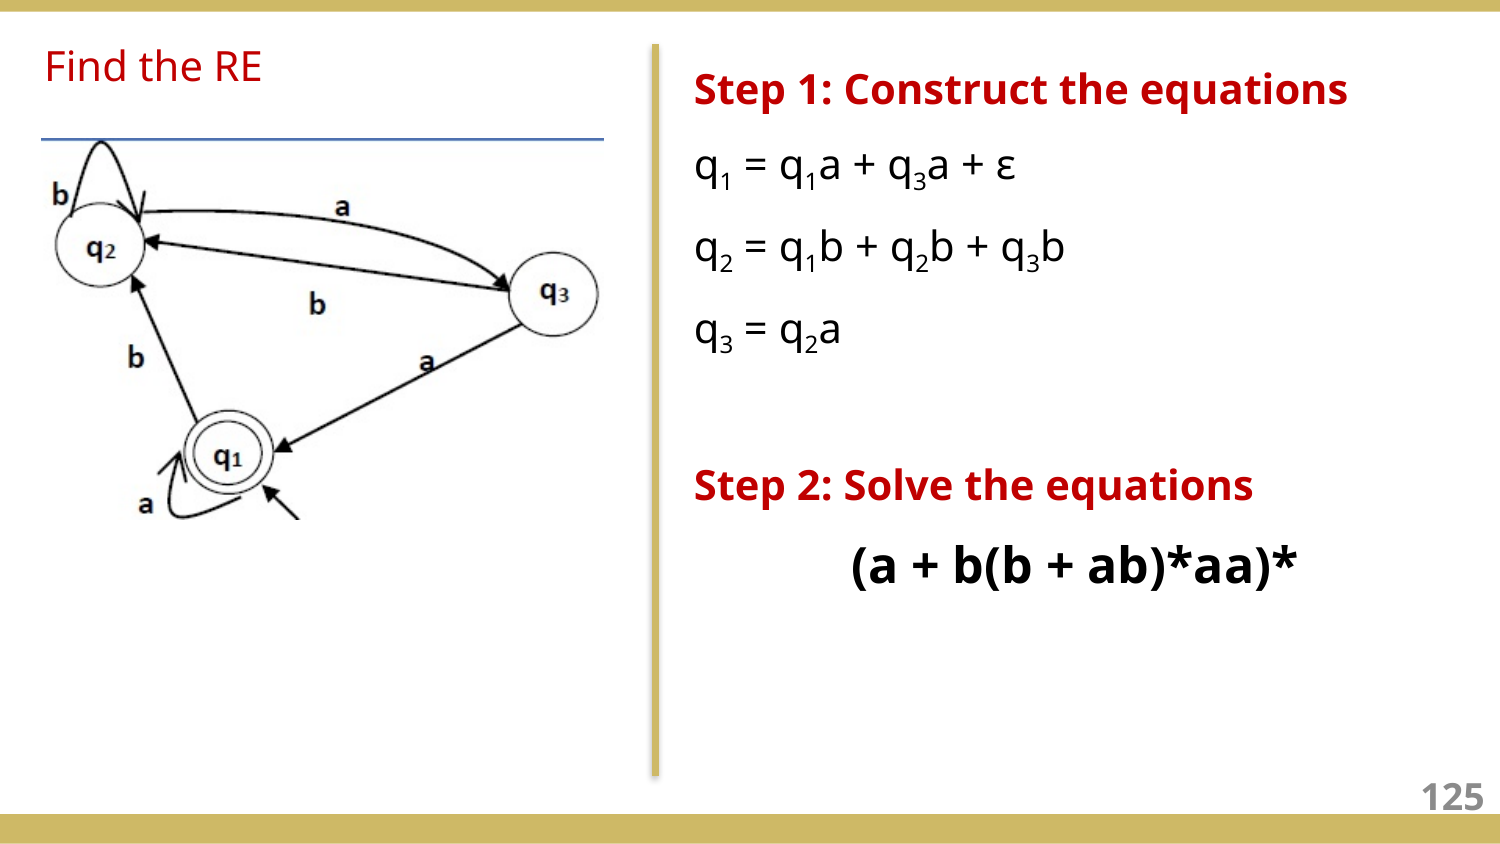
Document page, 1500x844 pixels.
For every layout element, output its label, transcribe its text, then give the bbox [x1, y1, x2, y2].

text_box Find the RE [29, 32, 597, 97]
picture [41, 138, 604, 520]
slide_number 125 [1149, 776, 1500, 822]
text_box Step 1: Construct the equations q1 = q1a + q3a + ε q2 = q1b + q2b + q3b q3 = q2a Step 2: Solve the equations (a + b(b + ab)*aa)* [679, 55, 1471, 601]
